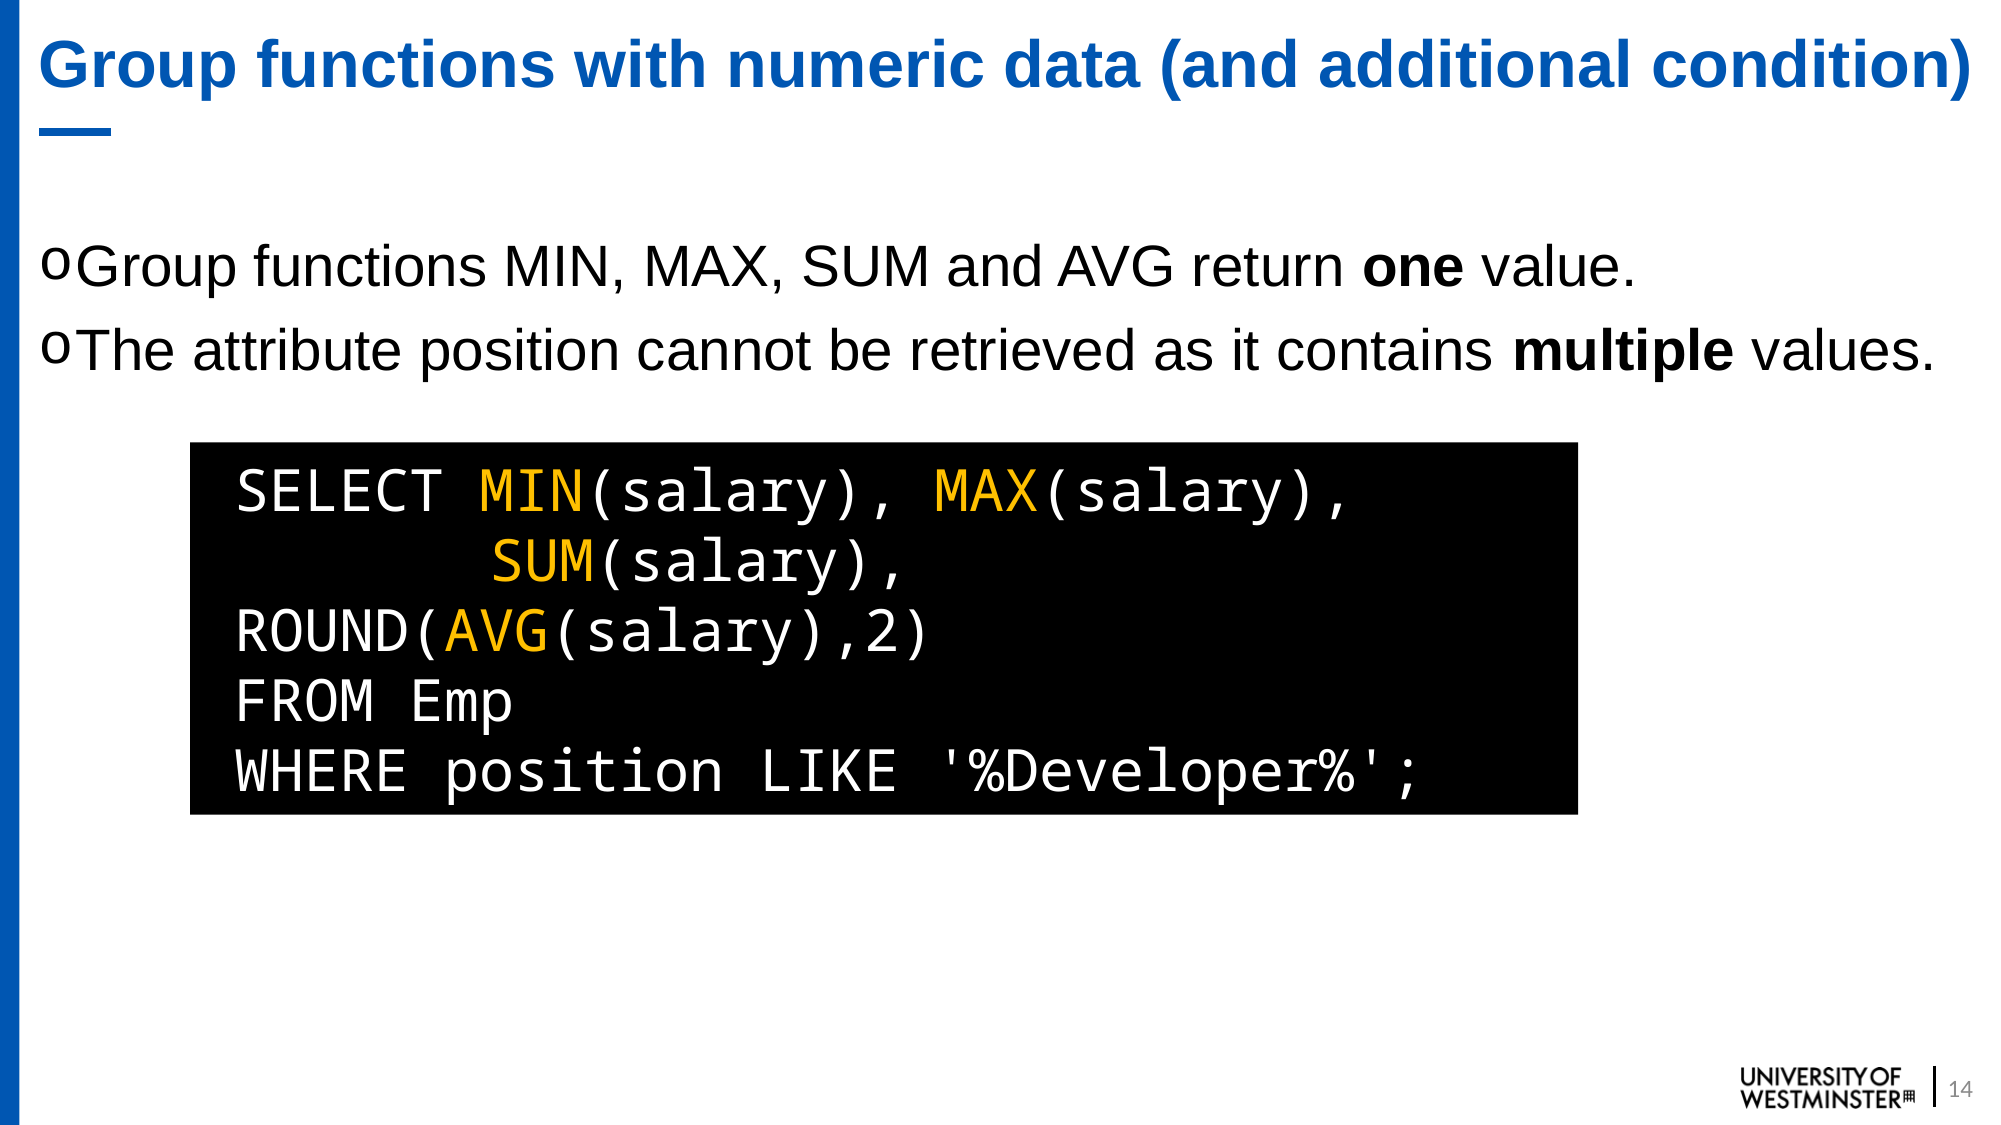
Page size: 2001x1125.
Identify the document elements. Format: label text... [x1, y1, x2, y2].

slide_number 14 [1925, 1057, 1989, 1118]
text_box SELECT MIN(salary), MAX(salary), SUM(salary), ROUND(AVG(salary),2) FROM Emp WHERE position LIKE '%Developer%'; [190, 442, 1579, 815]
title Group functions with numeric data (and additional condition) [23, 0, 2000, 132]
picture [1740, 1067, 1915, 1109]
text_box Group functions MIN, MAX, SUM and AVG return one value. The attribute position cannot be retrieved as it contains multiple values. [23, 229, 1965, 417]
